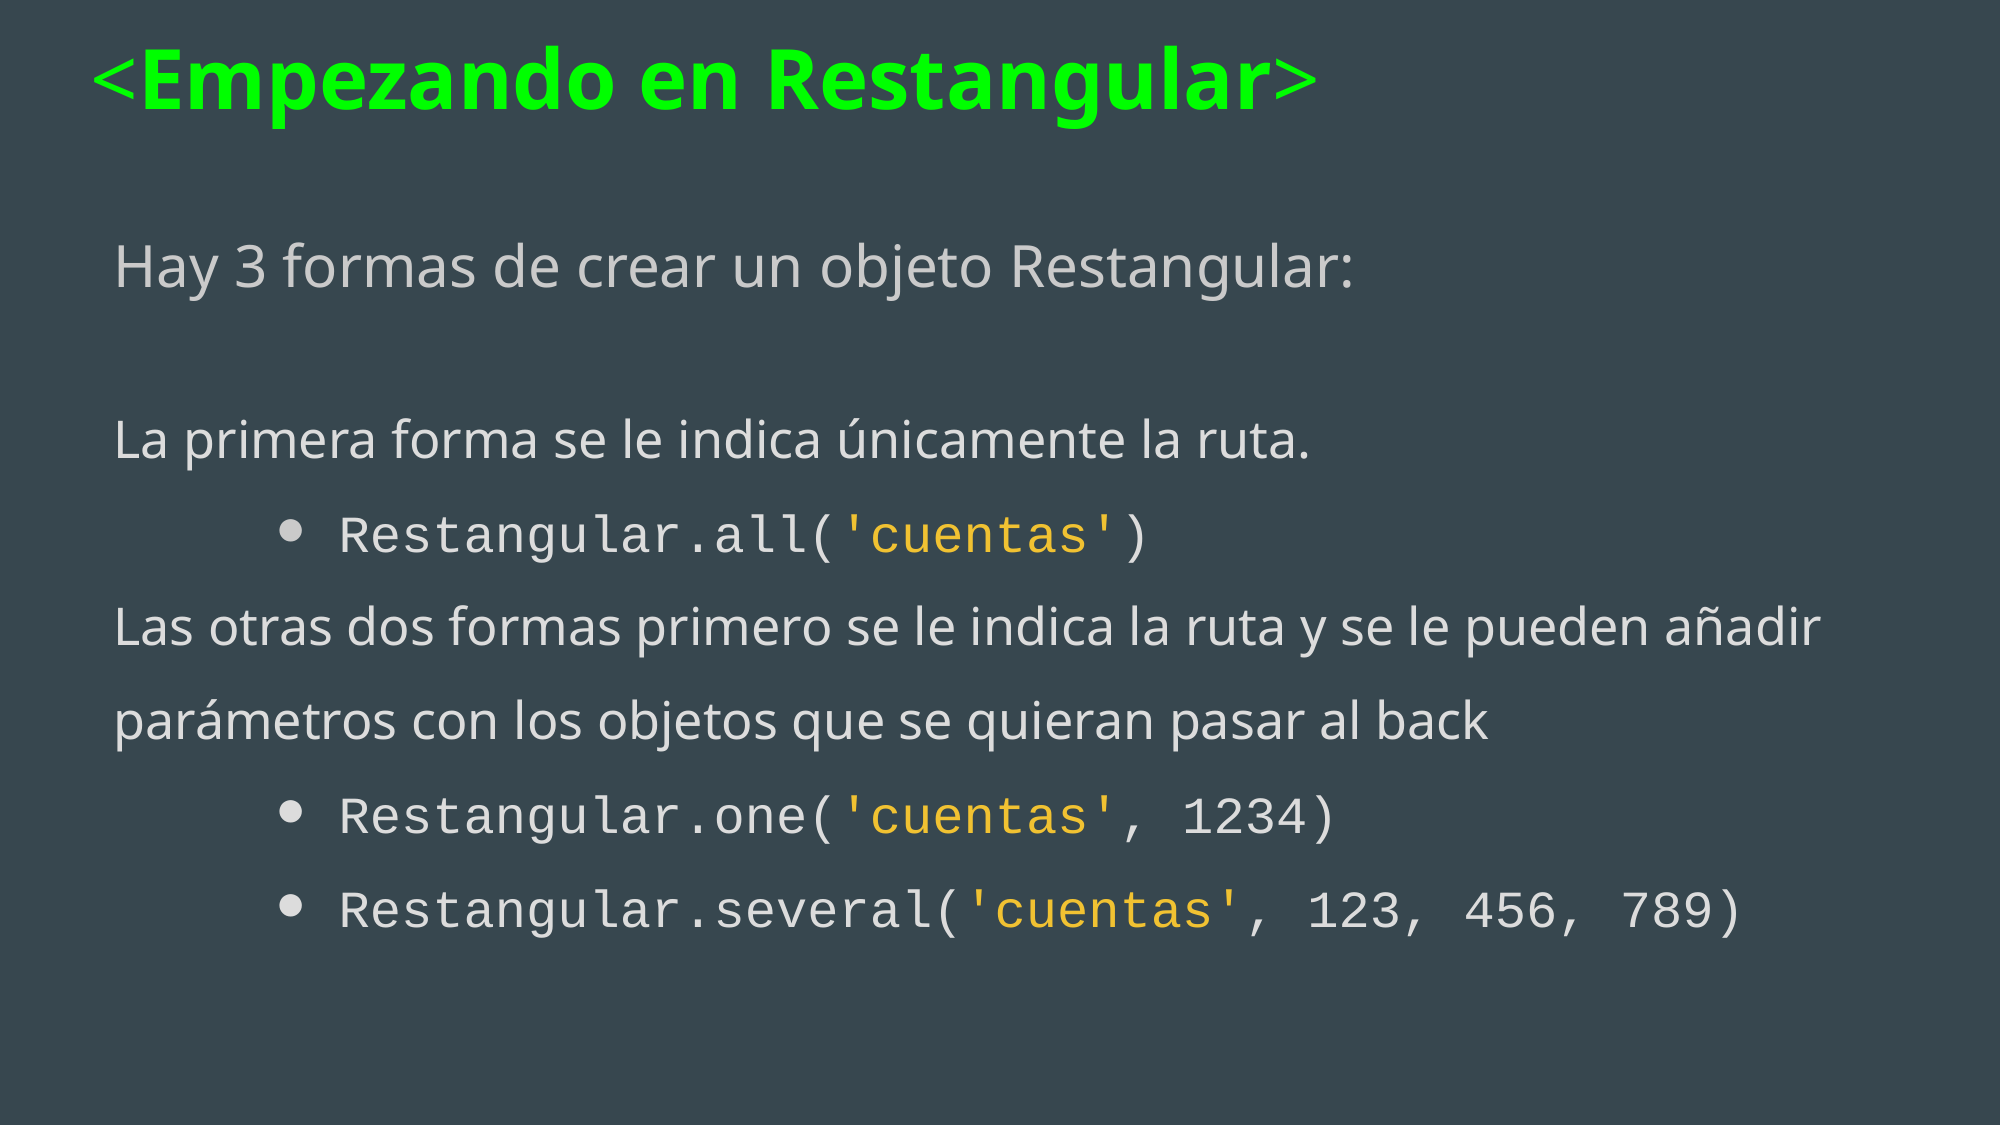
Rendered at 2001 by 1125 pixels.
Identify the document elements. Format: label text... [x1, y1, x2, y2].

list Hay 3 formas de crear un objeto Restangular: La primera forma se le indica únicamente la ruta. Restangular.all('cuentas') Las otras dos formas primero se le indica la ruta y se le pueden añadir parámetros con los objetos que se quieran pasar al back Restangular.one('cuentas', 1234) Restangular.several('cuentas', 123, 456, 789) [113, 237, 1827, 994]
title <Empezando en Restangular> [90, 37, 1920, 138]
